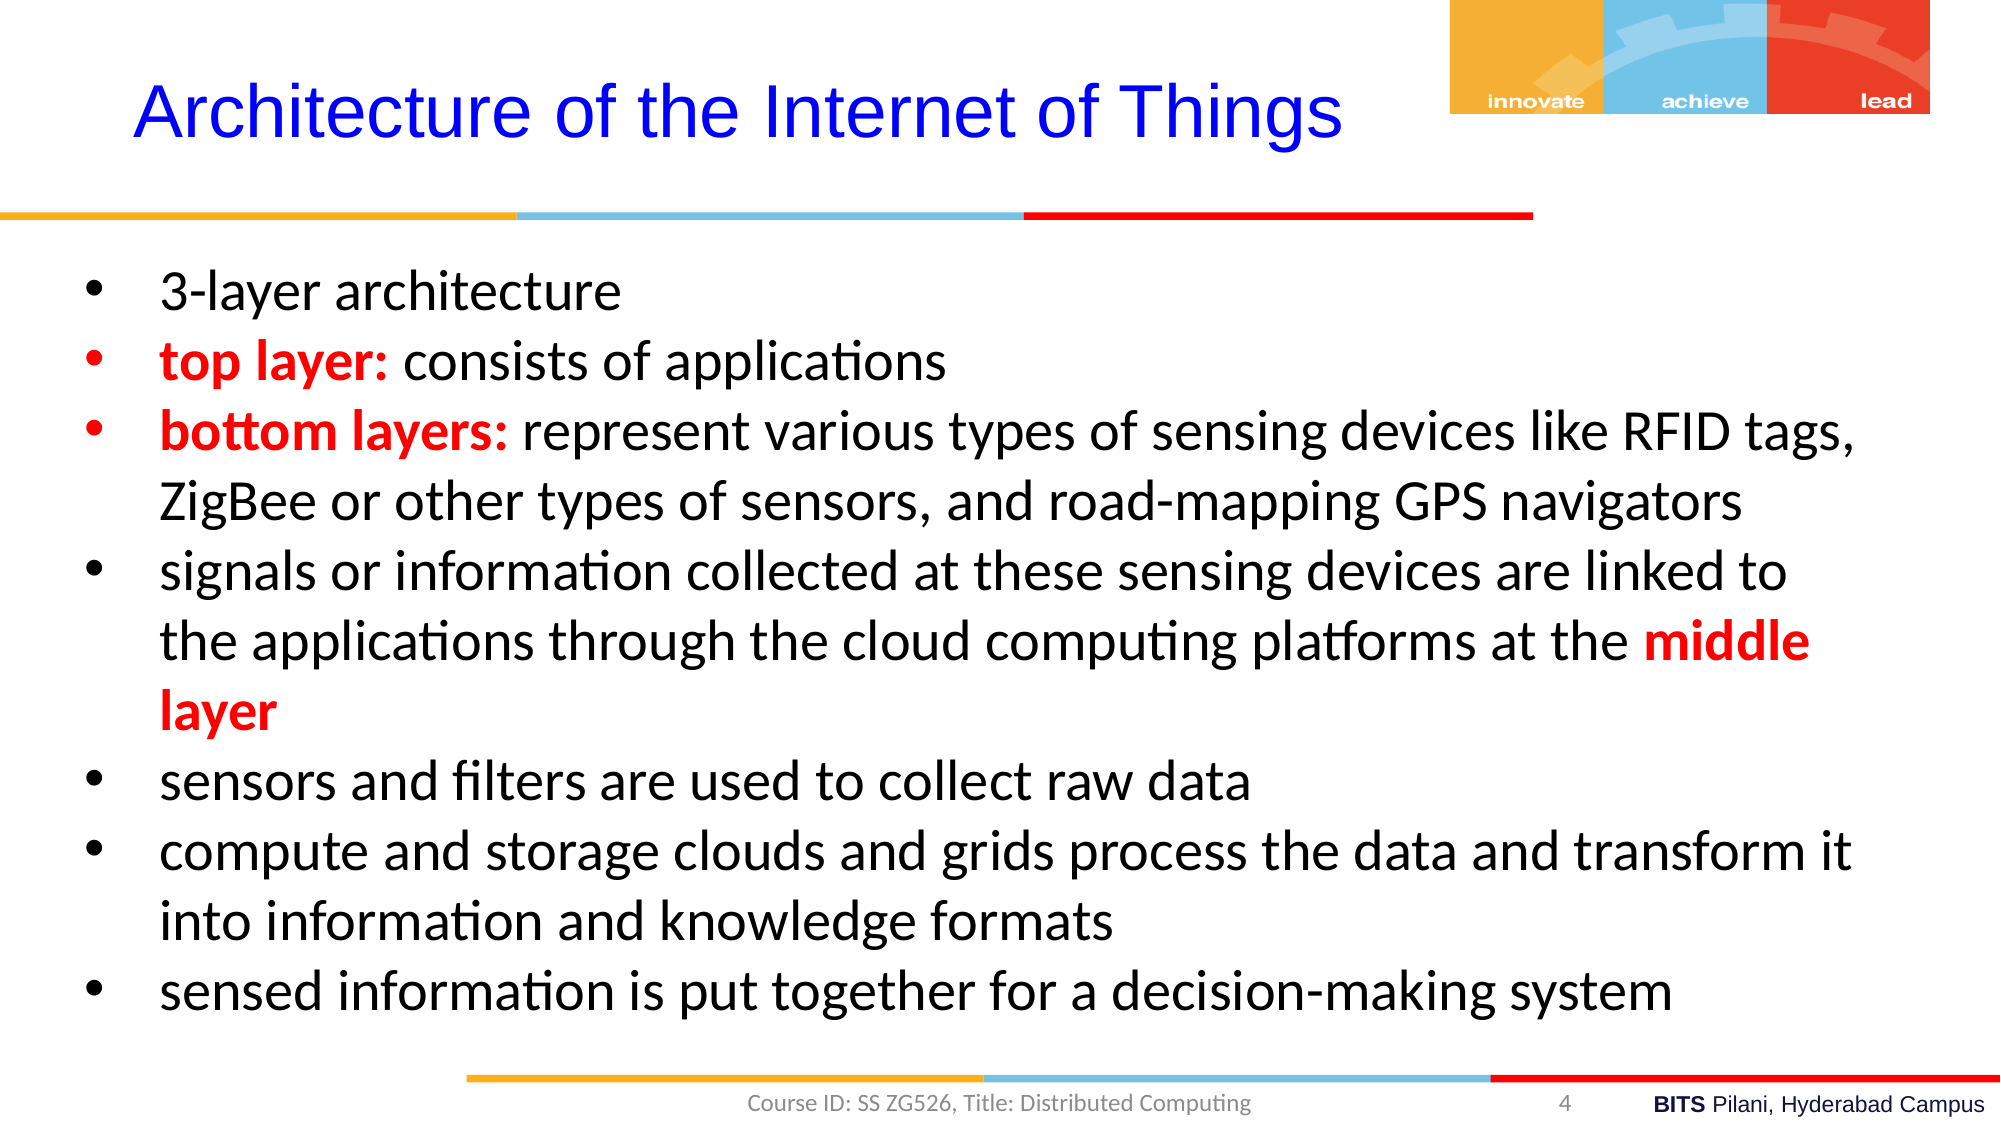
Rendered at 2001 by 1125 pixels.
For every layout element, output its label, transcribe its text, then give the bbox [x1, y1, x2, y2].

slide_number 4 [1383, 1071, 1587, 1125]
footer Course ID: SS ZG526, Title: Distributed Computing [662, 1071, 1338, 1125]
text_box 3-layer architecture top layer: consists of applications bottom layers: represent various types of sensing devices like RFID tags, ZigBee or other types of sensors, and road-mapping GPS navigators signals or information collected at these sensing devices are linked to the applications through the cloud computing platforms at the middle layer sensors and filters are used to collect raw data compute and storage clouds and grids process the data and transform it into information and knowledge formats sensed information is put together for a decision-making system [69, 244, 1883, 1030]
list Architecture of the Internet of Things [0, 13, 1511, 201]
picture [1449, 0, 1930, 114]
